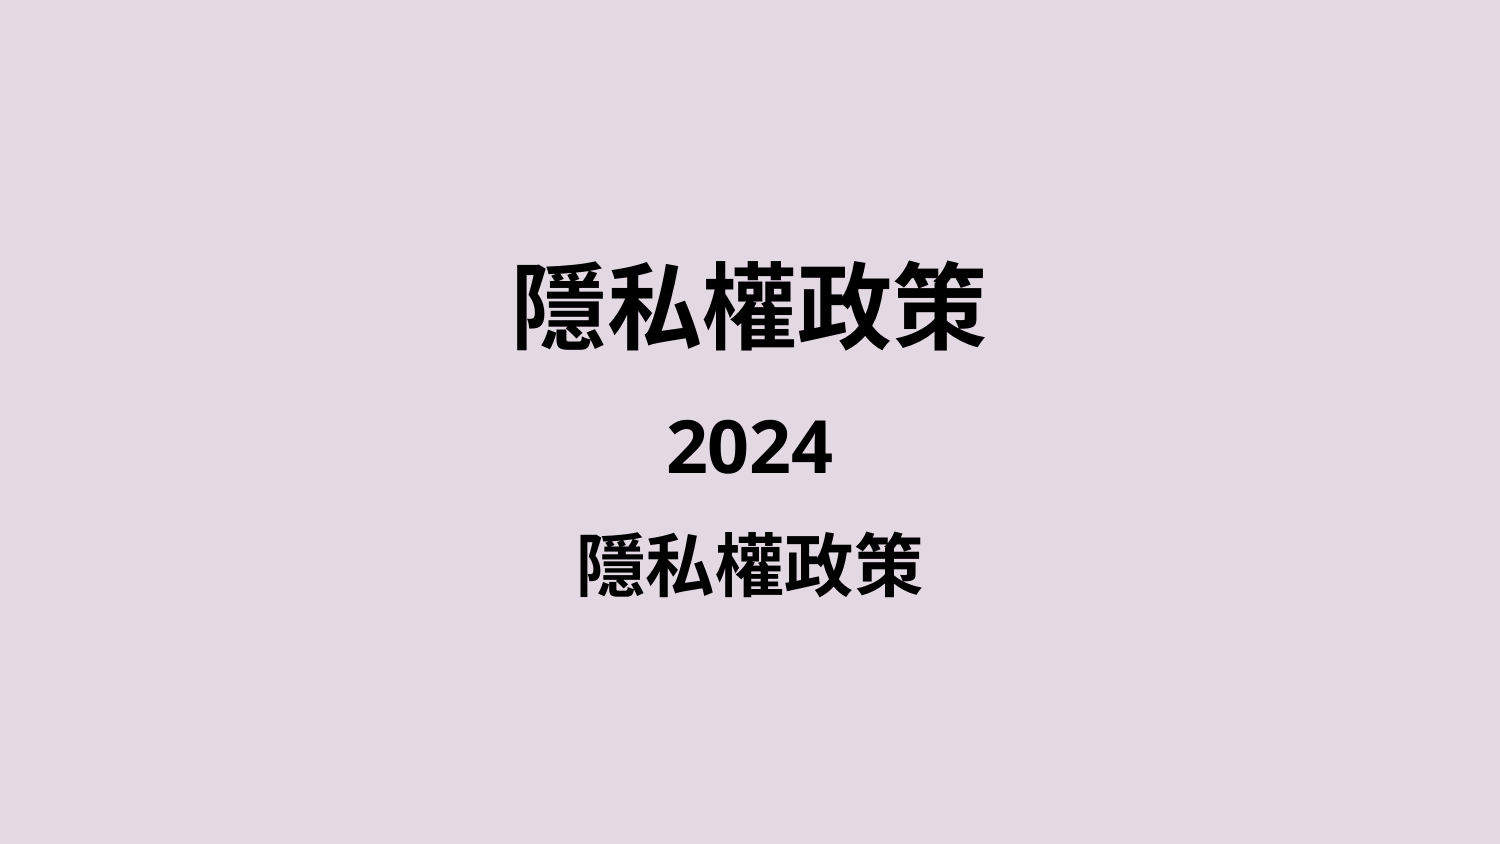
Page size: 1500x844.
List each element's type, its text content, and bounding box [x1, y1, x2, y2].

text_box 隱私權政策 [400, 224, 1100, 378]
text_box 2024 [629, 387, 871, 503]
text_box 隱私權政策 [506, 503, 993, 619]
